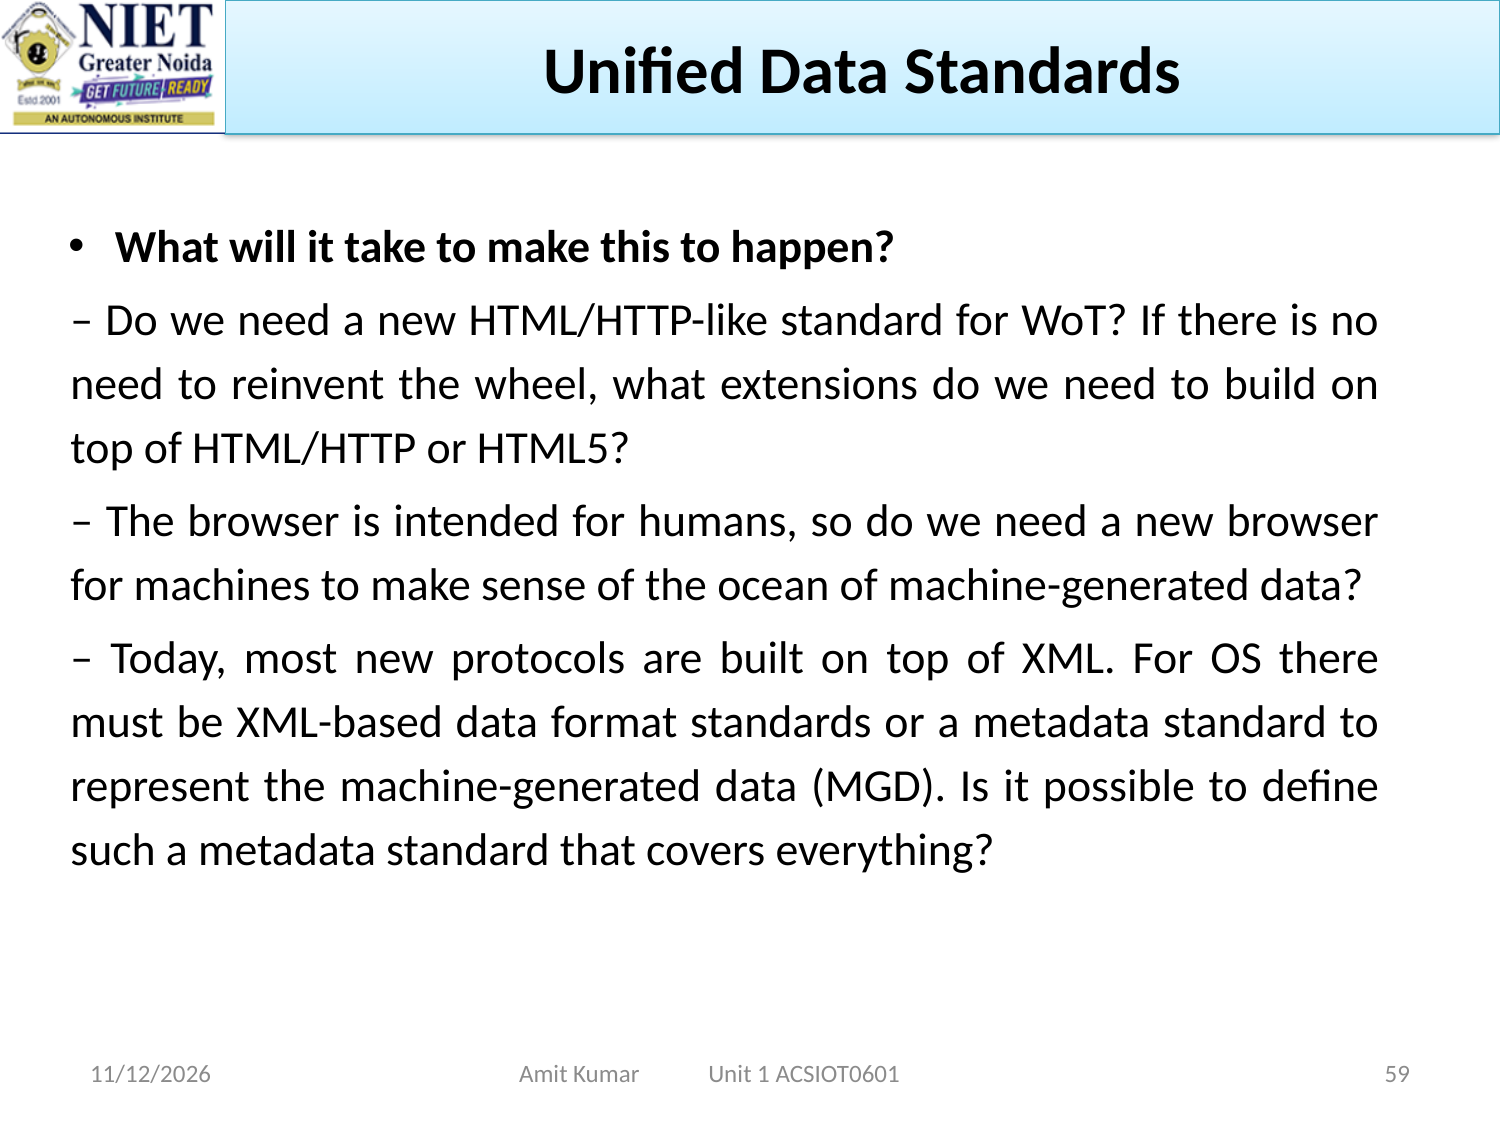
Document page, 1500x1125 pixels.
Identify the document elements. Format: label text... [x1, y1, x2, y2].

footer Amit Kumar Unit 1 ACSIOT0601 [412, 1042, 1074, 1103]
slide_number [75, 1042, 412, 1103]
text_box Unified Data Standards [238, 0, 1500, 135]
text_box What will it take to make this to happen? – Do we need a new HTML/HTTP-like standard for WoT? If there is no need to reinvent the wheel, what extensions do we need to build on top of HTML/HTTP or HTML5? – The browser is intended for humans, so do we need a new browser for machines to make sense of the ocean of machine-generated data? – Today, most new protocols are built on top of XML. For OS there must be XML-based data format standards or a metadata standard to represent the machine-generated data (MGD). Is it possible to define such a metadata standard that covers everything? [53, 200, 1466, 883]
picture [0, 0, 238, 135]
slide_number 59 [1074, 1042, 1425, 1103]
